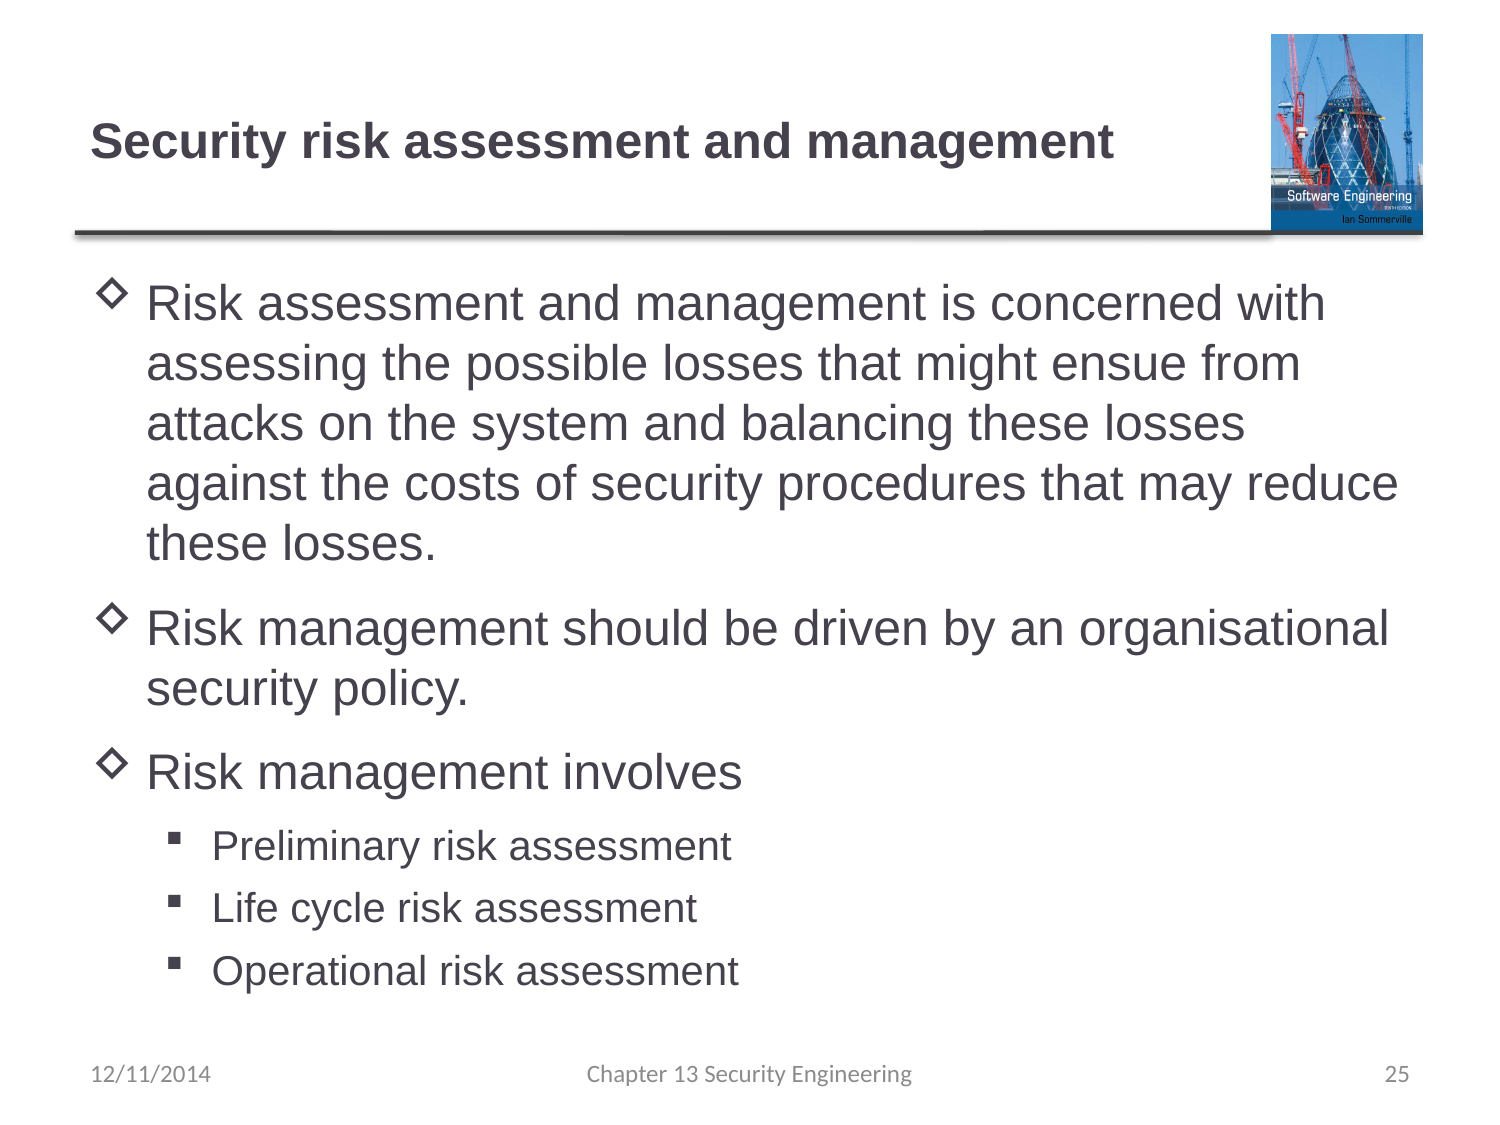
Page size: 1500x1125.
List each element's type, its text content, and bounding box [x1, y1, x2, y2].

picture [1271, 34, 1423, 230]
slide_number 25 [1074, 1042, 1425, 1103]
list Risk assessment and management is concerned with assessing the possible losses that might ensue from attacks on the system and balancing these losses against the costs of security procedures that may reduce these losses. Risk management should be driven by an organisational security policy. Risk management involves Preliminary risk assessment Life cycle risk assessment Operational risk assessment [75, 262, 1425, 1005]
footer Chapter 13 Security Engineering [512, 1042, 988, 1103]
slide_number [75, 1042, 425, 1103]
title Security risk assessment and management [74, 44, 1272, 233]
